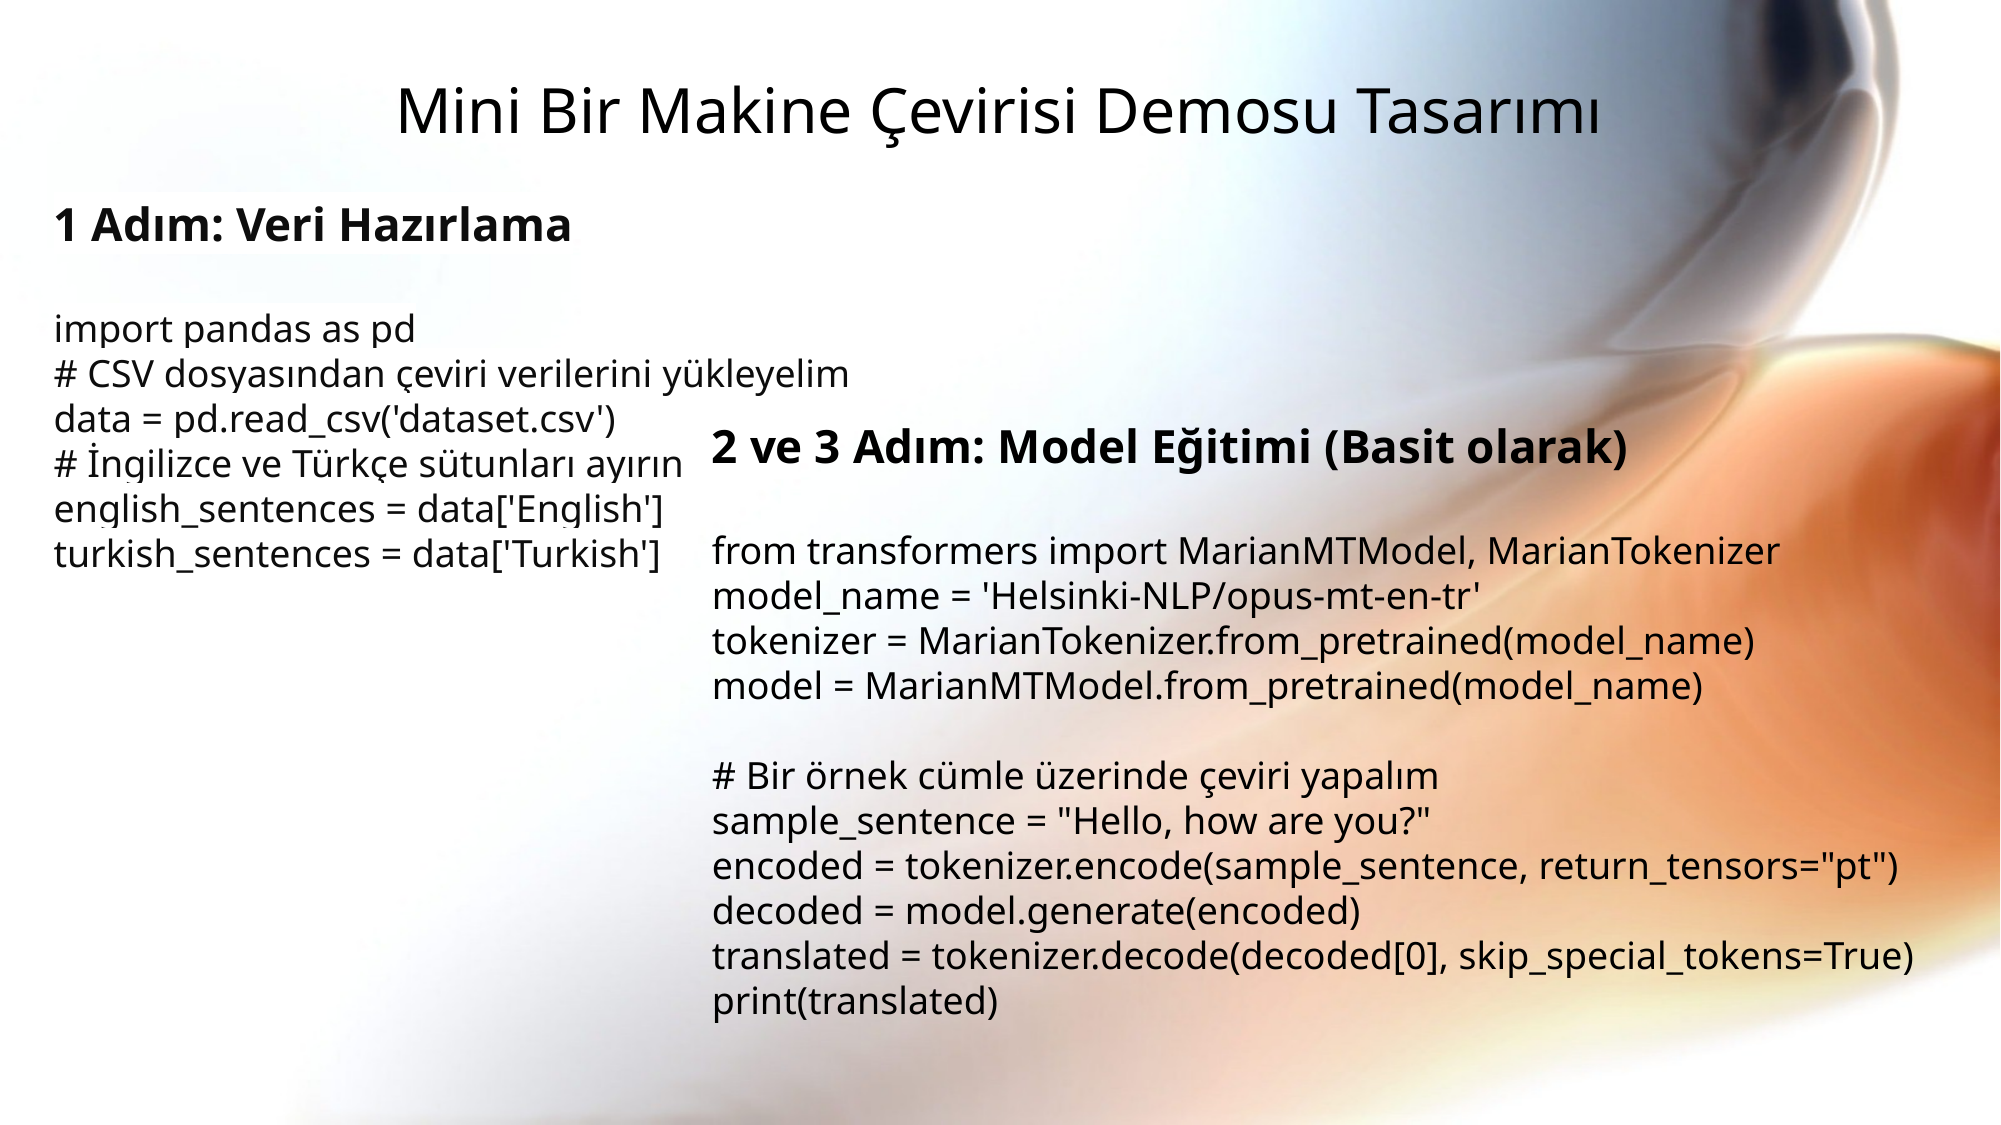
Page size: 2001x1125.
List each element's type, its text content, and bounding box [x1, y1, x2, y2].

text_box 1 Adım: Veri Hazırlama import pandas as pd # CSV dosyasından çeviri verilerini yükleyelim data = pd.read_csv('dataset.csv') # İngilizce ve Türkçe sütunları ayırın english_sentences = data['English'] turkish_sentences = data['Turkish'] [38, 187, 891, 628]
text_box 2 ve 3 Adım: Model Eğitimi (Basit olarak) from transformers import MarianMTModel, MarianTokenizer model_name = 'Helsinki-NLP/opus-mt-en-tr' tokenizer = MarianTokenizer.from_pretrained(model_name) model = MarianMTModel.from_pretrained(model_name) # Bir örnek cümle üzerinde çeviri yapalım sample_sentence = "Hello, how are you?" encoded = tokenizer.encode(sample_sentence, return_tensors="pt") decoded = model.generate(encoded) translated = tokenizer.decode(decoded[0], skip_special_tokens=True) print(translated) [697, 410, 2000, 1085]
picture [0, 0, 2001, 1125]
title Mini Bir Makine Çevirisi Demosu Tasarımı [137, 0, 1863, 218]
